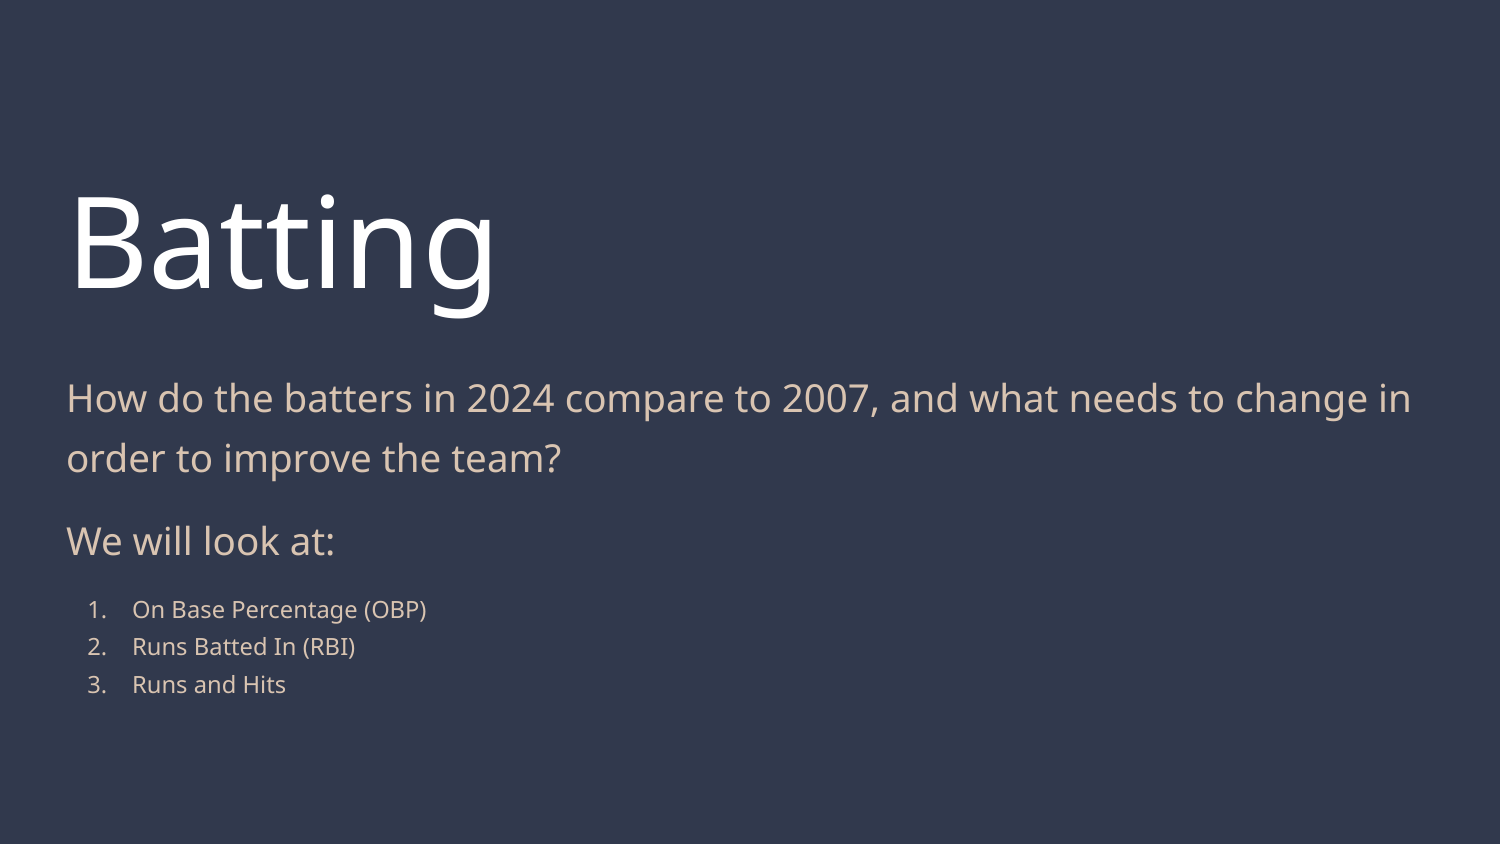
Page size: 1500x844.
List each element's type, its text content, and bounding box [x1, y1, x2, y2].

list How do the batters in 2024 compare to 2007, and what needs to change in order to improve the team? We will look at: On Base Percentage (OBP) Runs Batted In (RBI) Runs and Hits [51, 348, 1469, 720]
title Batting [51, 136, 927, 341]
